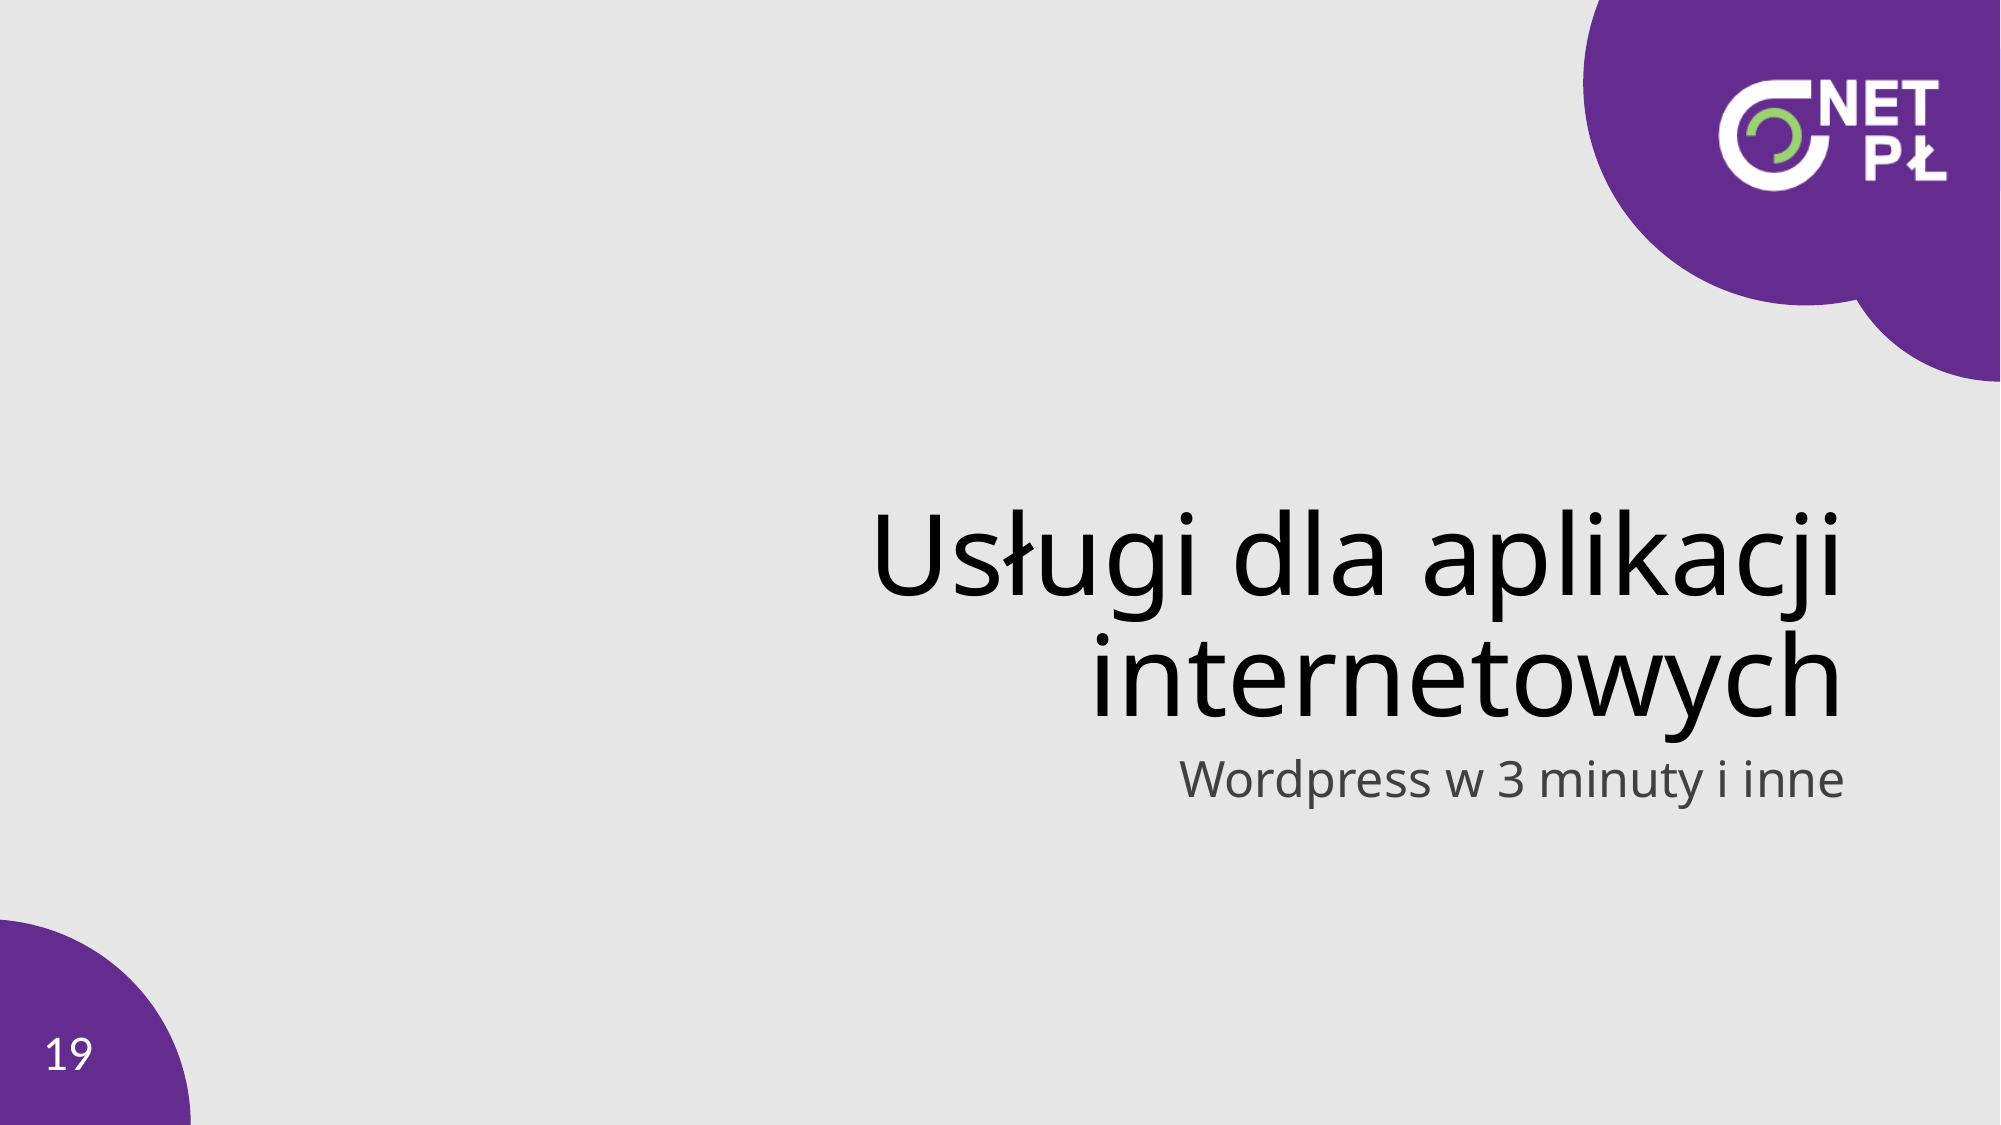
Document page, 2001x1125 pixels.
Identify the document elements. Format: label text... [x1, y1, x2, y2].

list Wordpress w 3 minuty i inne [136, 746, 1862, 993]
slide_number 19 [27, 1020, 478, 1081]
title Usługi dla aplikacji internetowych [136, 280, 1862, 746]
picture [1683, 0, 1984, 285]
